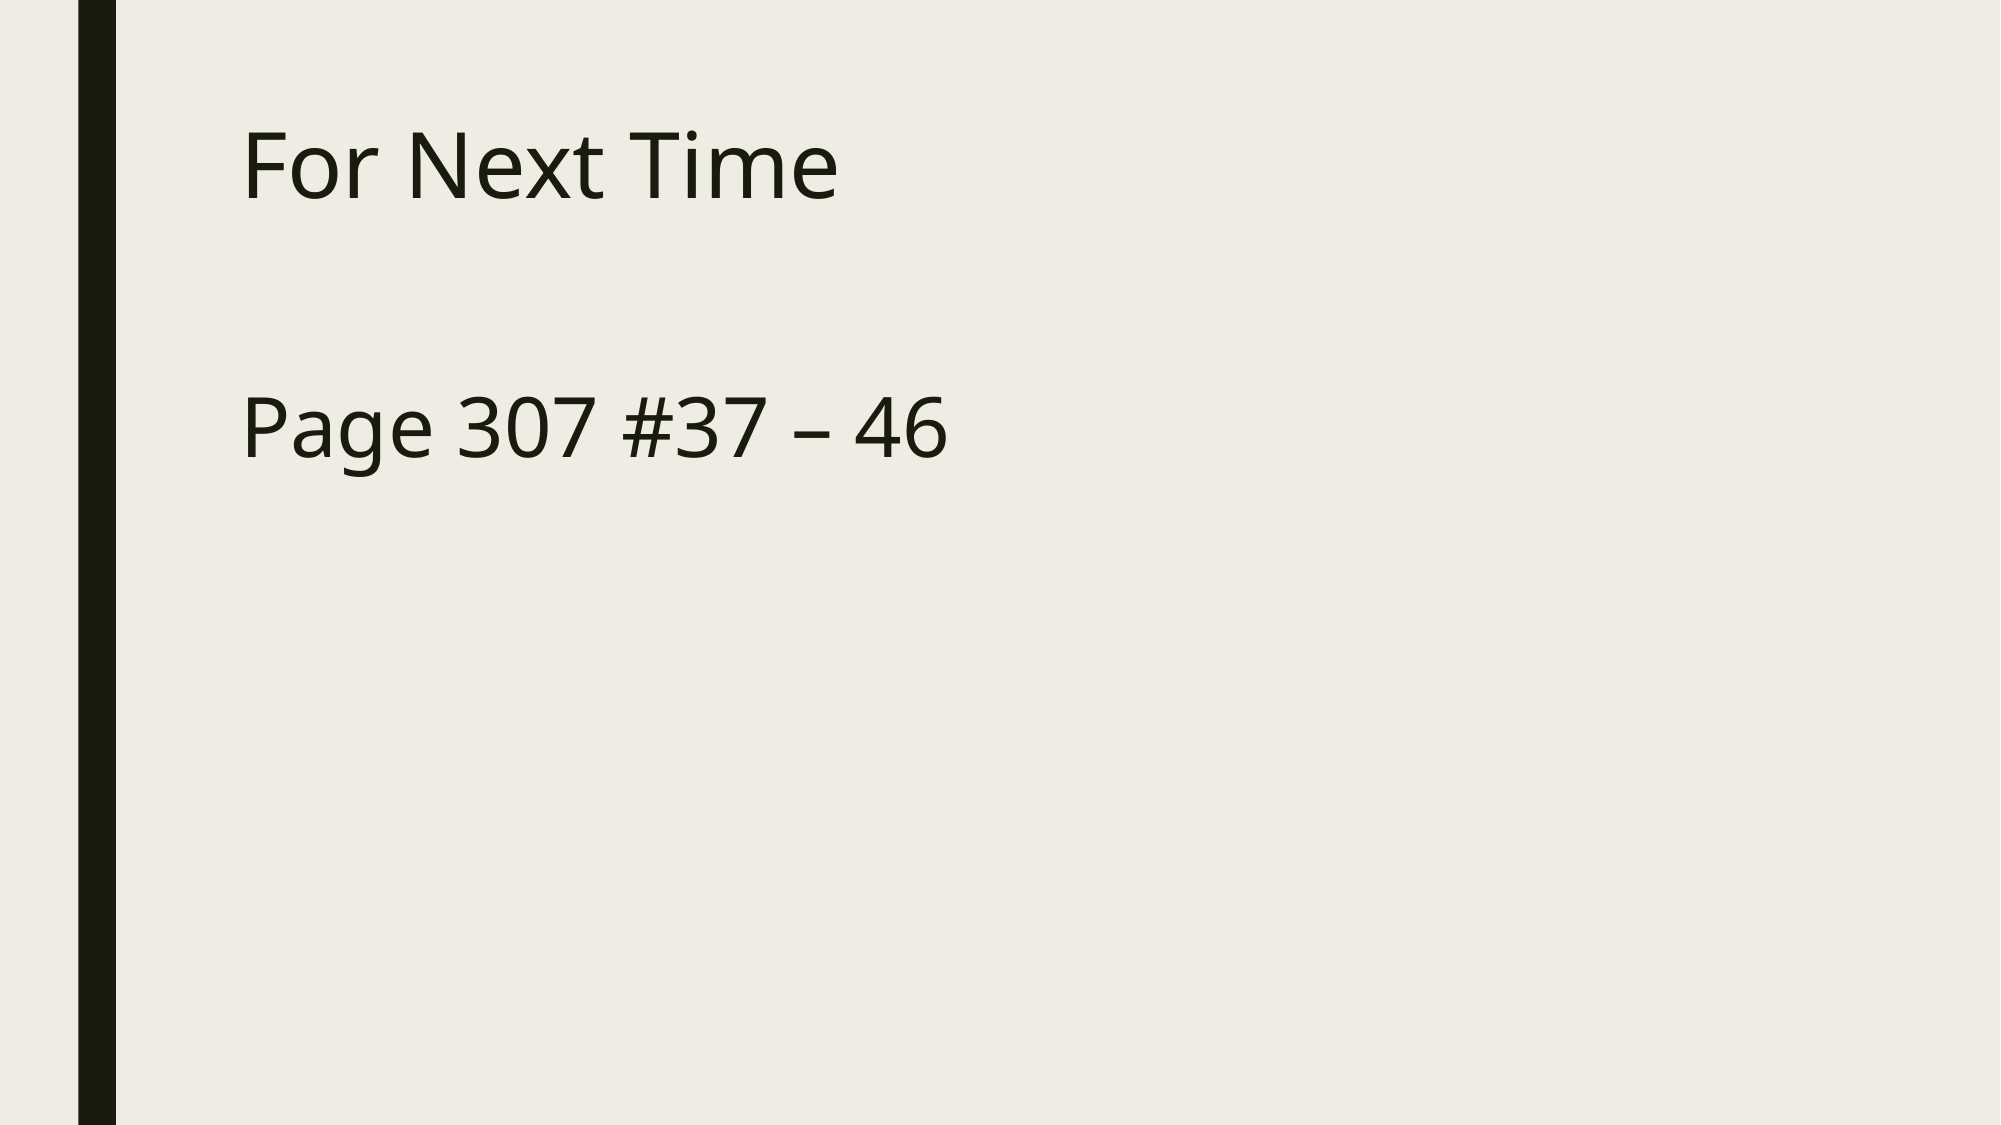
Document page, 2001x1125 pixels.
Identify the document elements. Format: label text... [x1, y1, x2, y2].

title For Next Time [225, 112, 1800, 357]
list Page 307 #37 – 46 [225, 375, 1800, 963]
